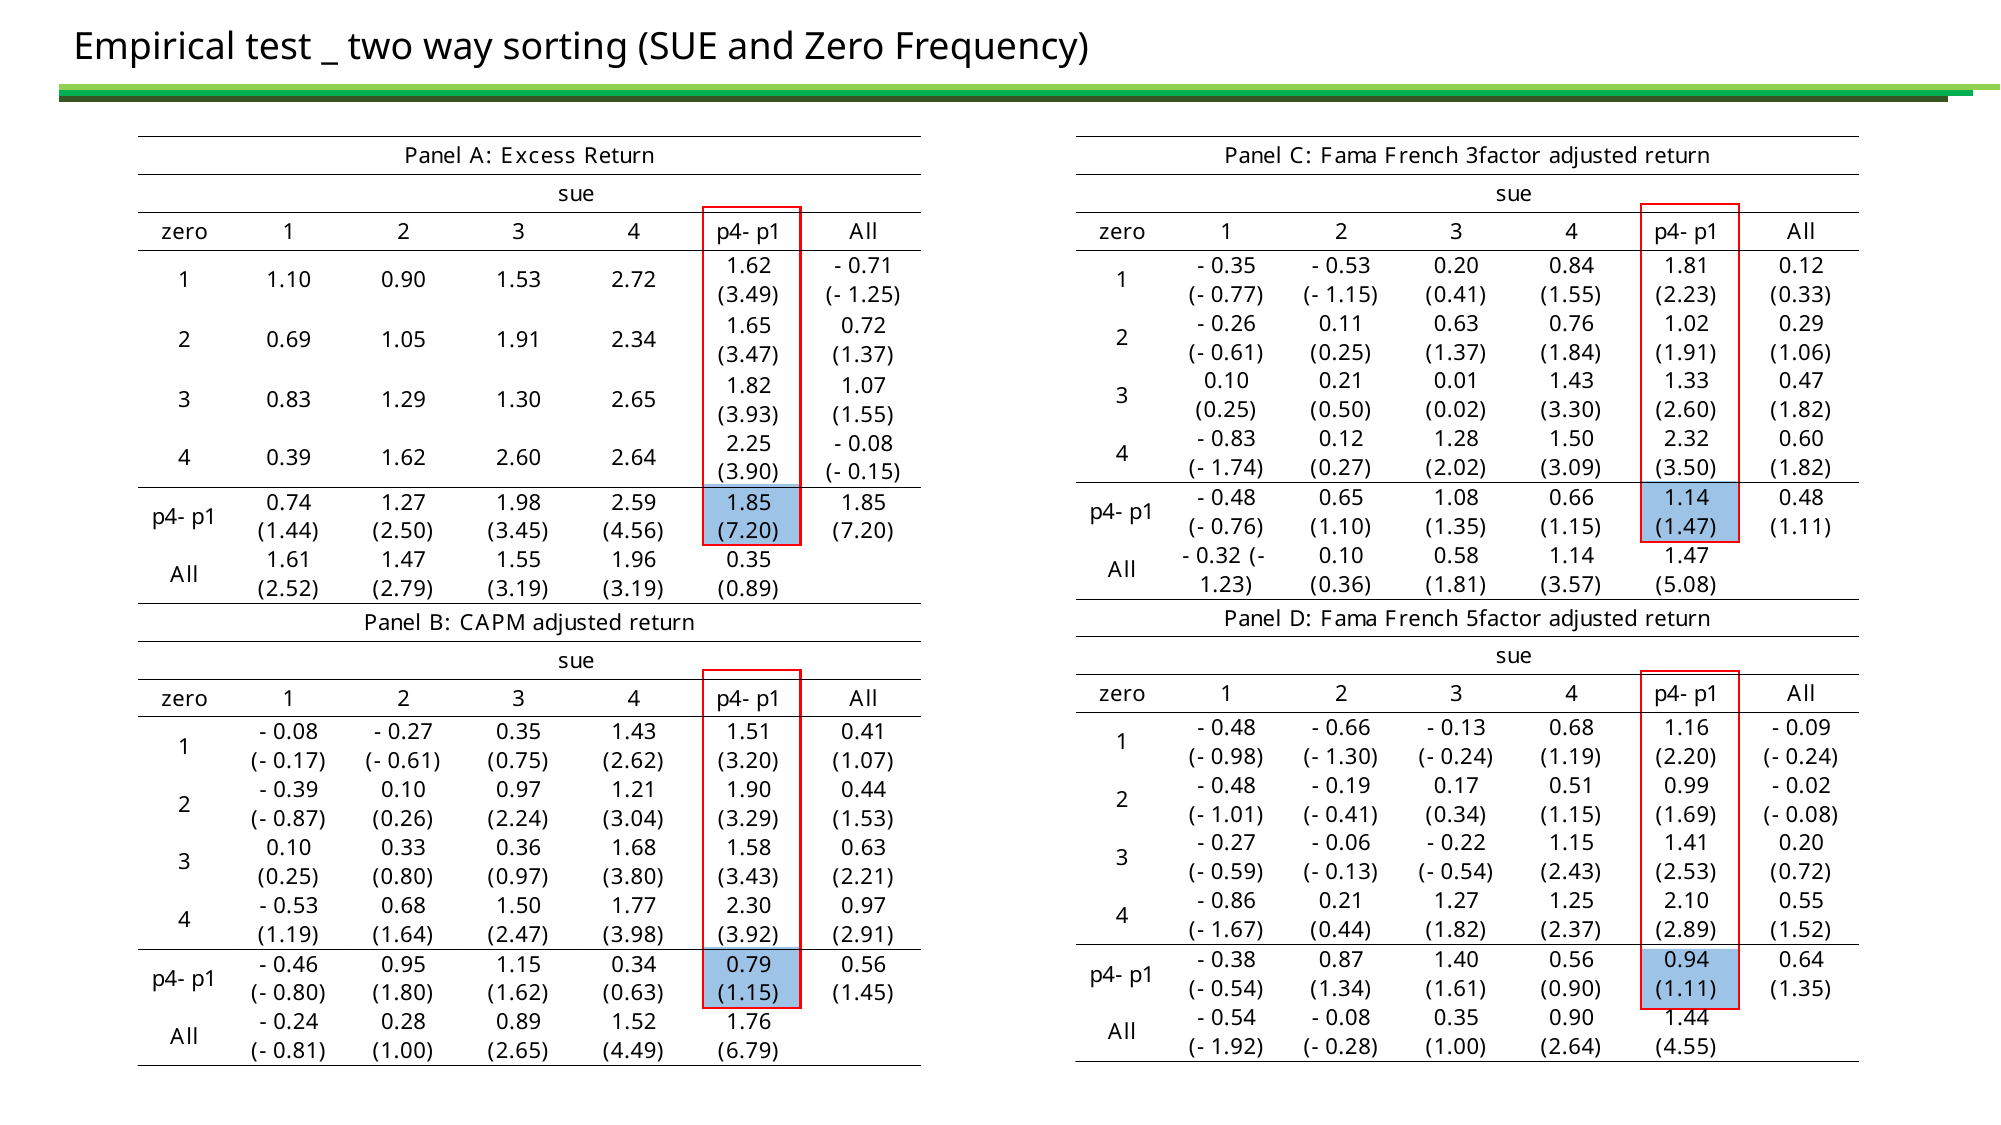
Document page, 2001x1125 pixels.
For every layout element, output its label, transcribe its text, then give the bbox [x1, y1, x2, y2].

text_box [137, 136, 924, 1108]
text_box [1075, 136, 1861, 1102]
text_box Empirical test _ two way sorting (SUE and Zero Frequency) [58, 14, 1287, 75]
